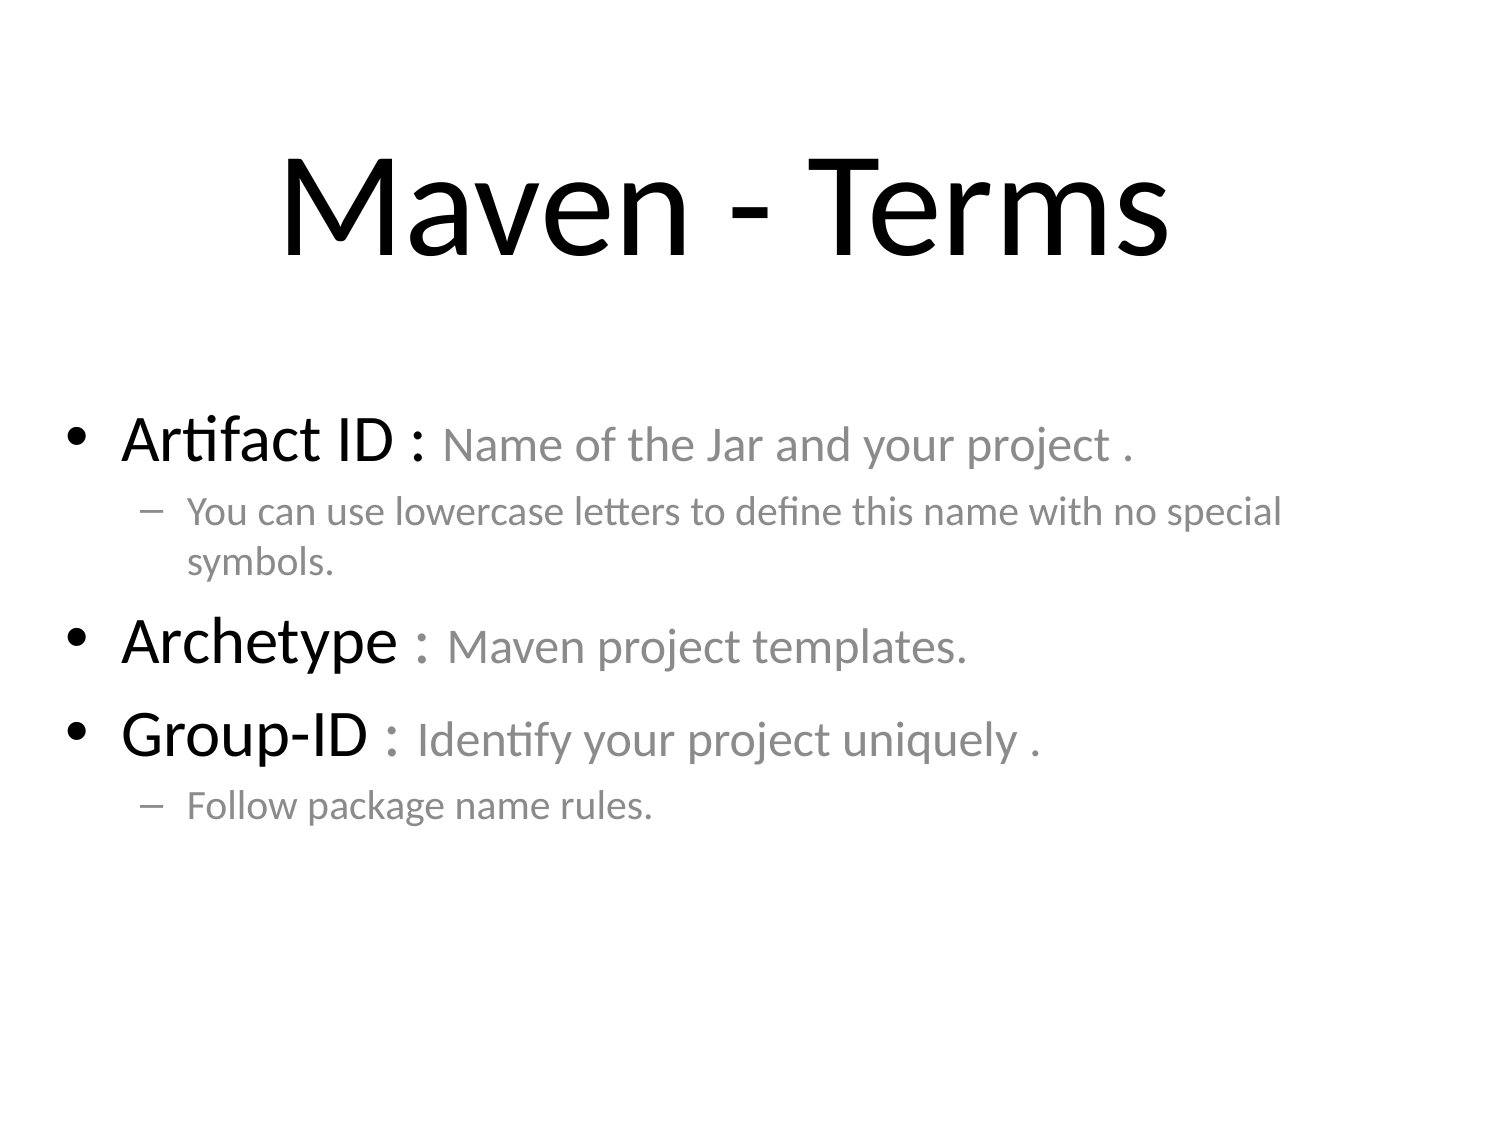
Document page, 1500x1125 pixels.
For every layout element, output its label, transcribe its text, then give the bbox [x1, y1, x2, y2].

list Artifact ID : Name of the Jar and your project . You can use lowercase letters to define this name with no special symbols. Archetype : Maven project templates. Group-ID : Identify your project uniquely . Follow package name rules. [50, 387, 1388, 1038]
text_box Maven - Terms [87, 75, 1363, 317]
